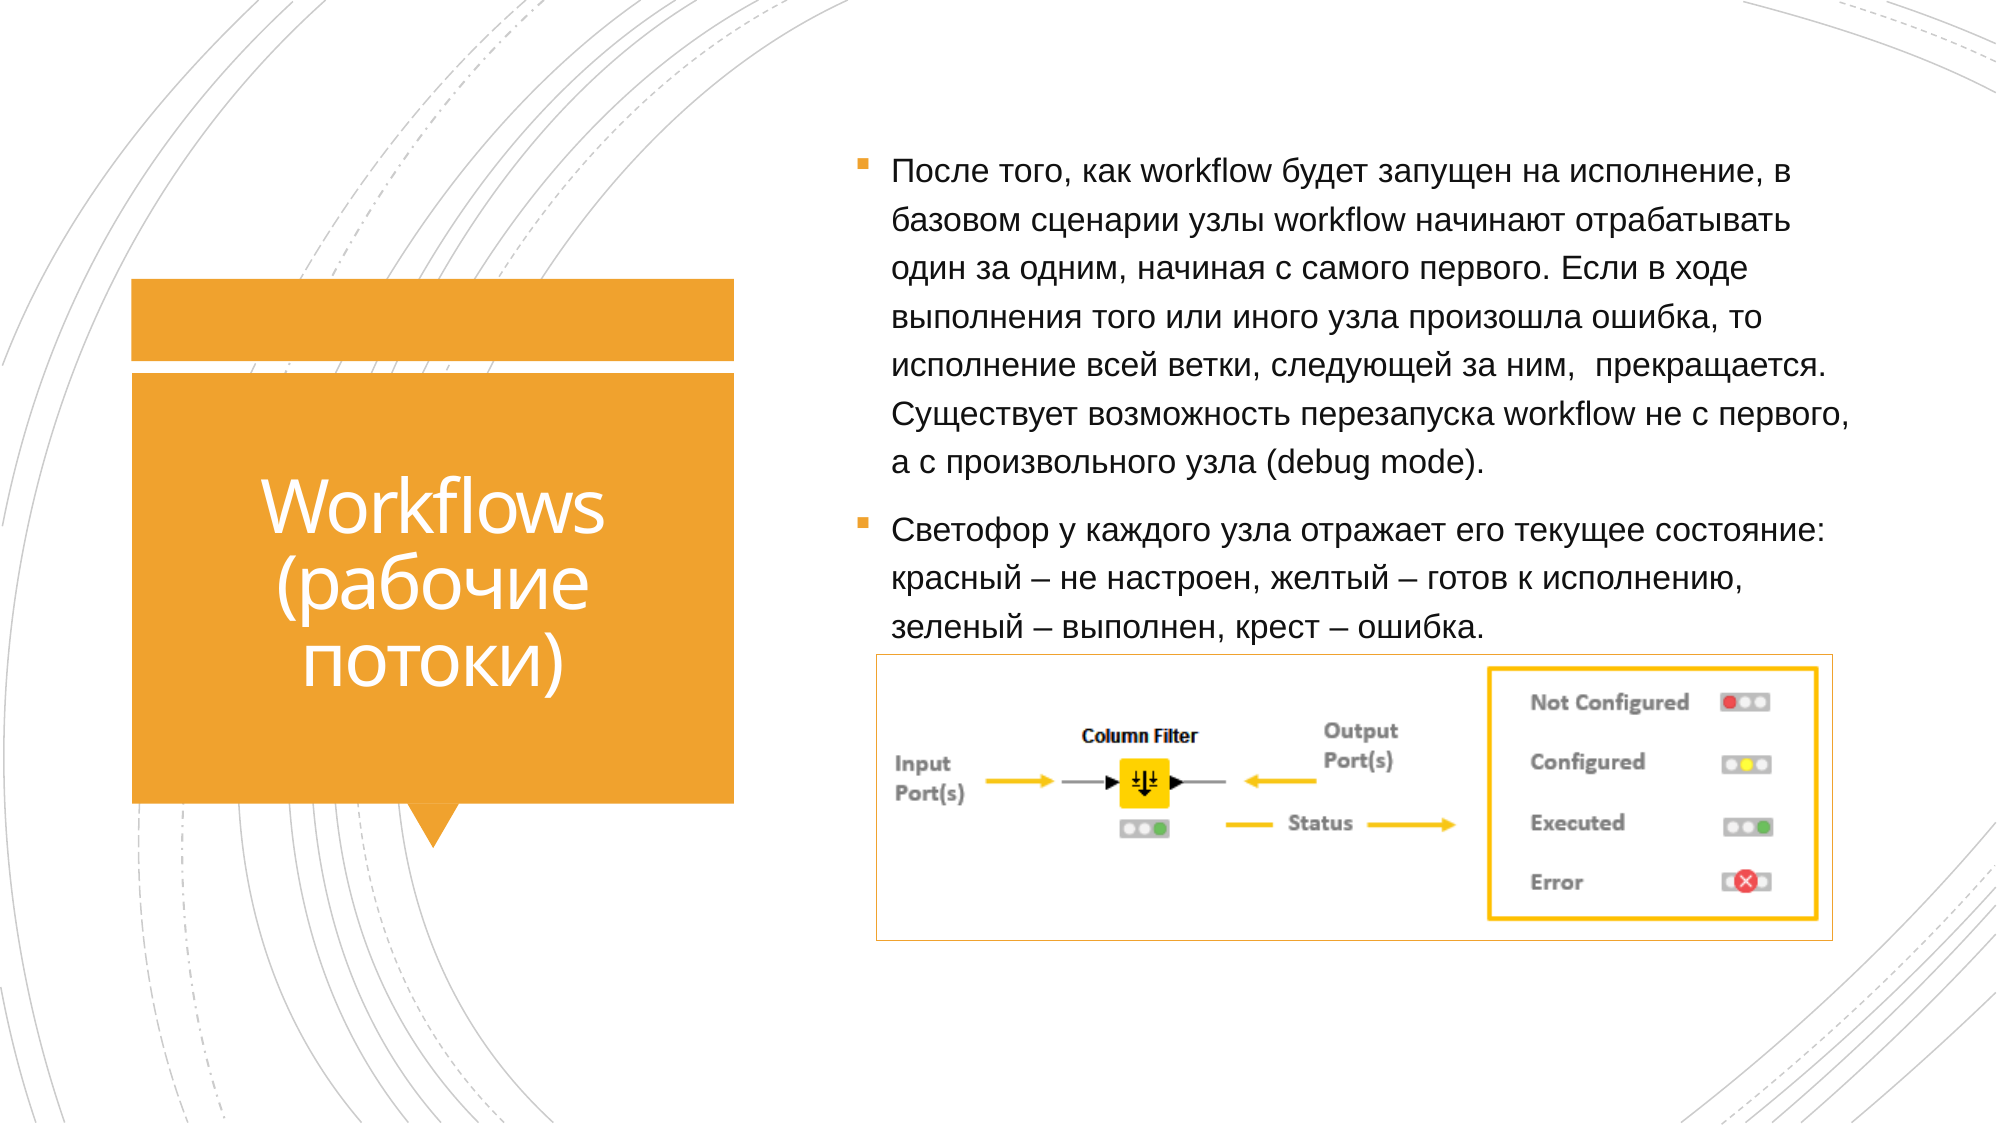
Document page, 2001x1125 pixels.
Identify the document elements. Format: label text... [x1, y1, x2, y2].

list После того, как workflow будет запущен на исполнение, в базовом сценарии узлы workflow начинают отрабатывать один за одним, начиная с самого первого. Если в ходе выполнения того или иного узла произошла ошибка, то исполнение всей ветки, следующей за ним, прекращается. Существует возможность перезапуска workflow не с первого, а с произвольного узла (debug mode). Светофор у каждого узла отражает его текущее состояние: красный – не настроен, желтый – готов к исполнению, зеленый – выполнен, крест – ошибка. [839, 131, 1871, 655]
picture [876, 653, 1834, 941]
title Workflows (рабочие потоки) [145, 385, 720, 789]
